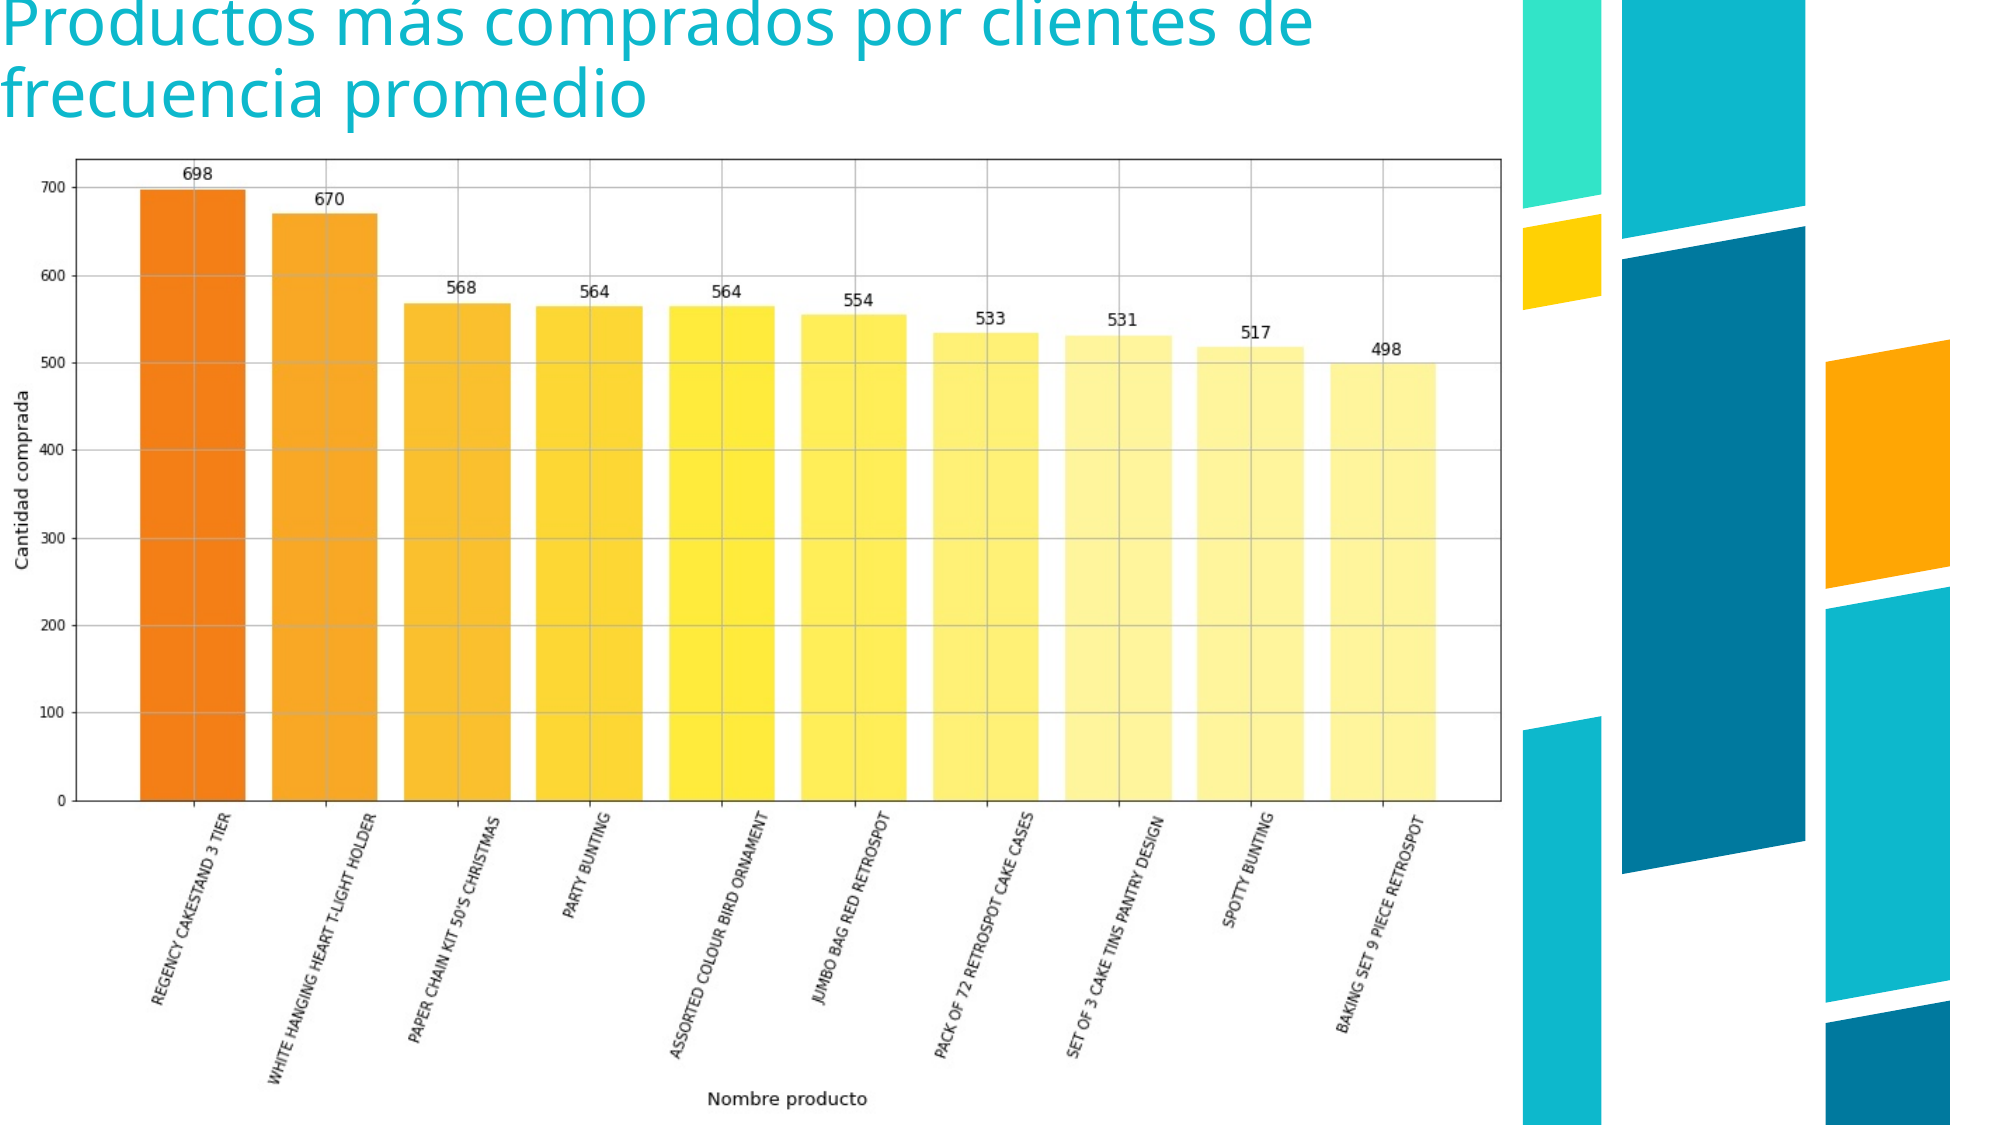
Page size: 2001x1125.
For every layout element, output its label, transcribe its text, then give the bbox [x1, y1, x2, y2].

title Productos más comprados por clientes de frecuencia promedio [0, 45, 1604, 132]
picture [0, 158, 1516, 1125]
